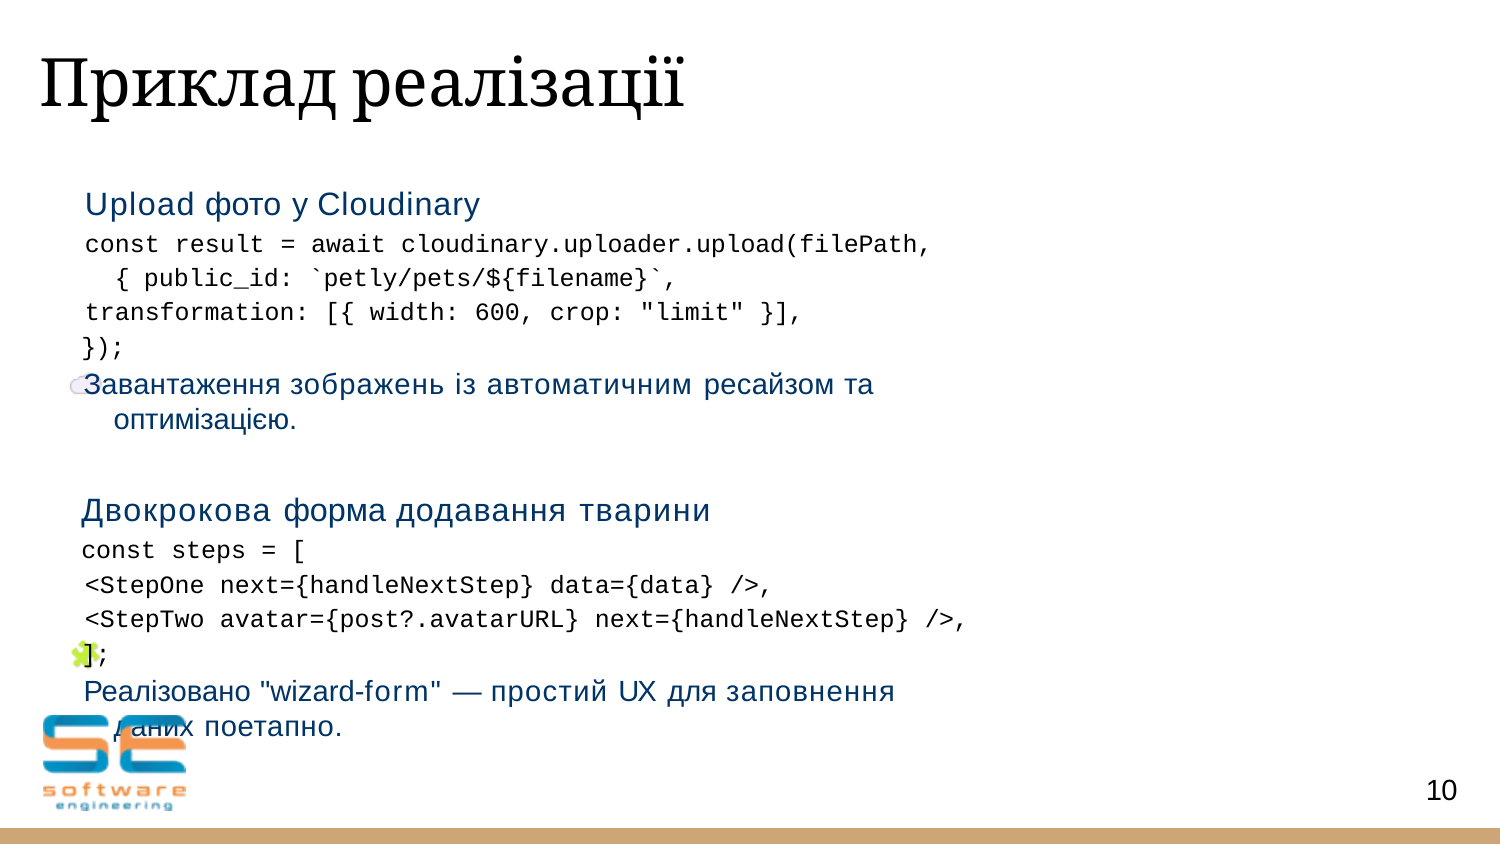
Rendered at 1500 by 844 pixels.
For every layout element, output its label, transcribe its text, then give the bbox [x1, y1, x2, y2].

title Приклад реалізації [38, 37, 1107, 182]
picture [48, 627, 123, 689]
slide_number 10 [1423, 770, 1466, 844]
picture [48, 357, 123, 419]
picture [43, 715, 187, 812]
text_box Upload фото у Cloudinary const result = await cloudinary.uploader.upload(filePath, { public_id: `petly/pets/${filename}`, transformation: [{ width: 600, crop: "limit" }], }); Завантаження зображень із автоматичним ресайзом та оптимізацією. Двокрокова форма додавання тварини const steps = [ <StepOne next={handleNextStep} data={data} />, <StepTwo avatar={post?.avatarURL} next={handleNextStep} />, ]; Реалізовано "wizard-form" — простий UX для заповнення даних поетапно. [81, 172, 1178, 742]
